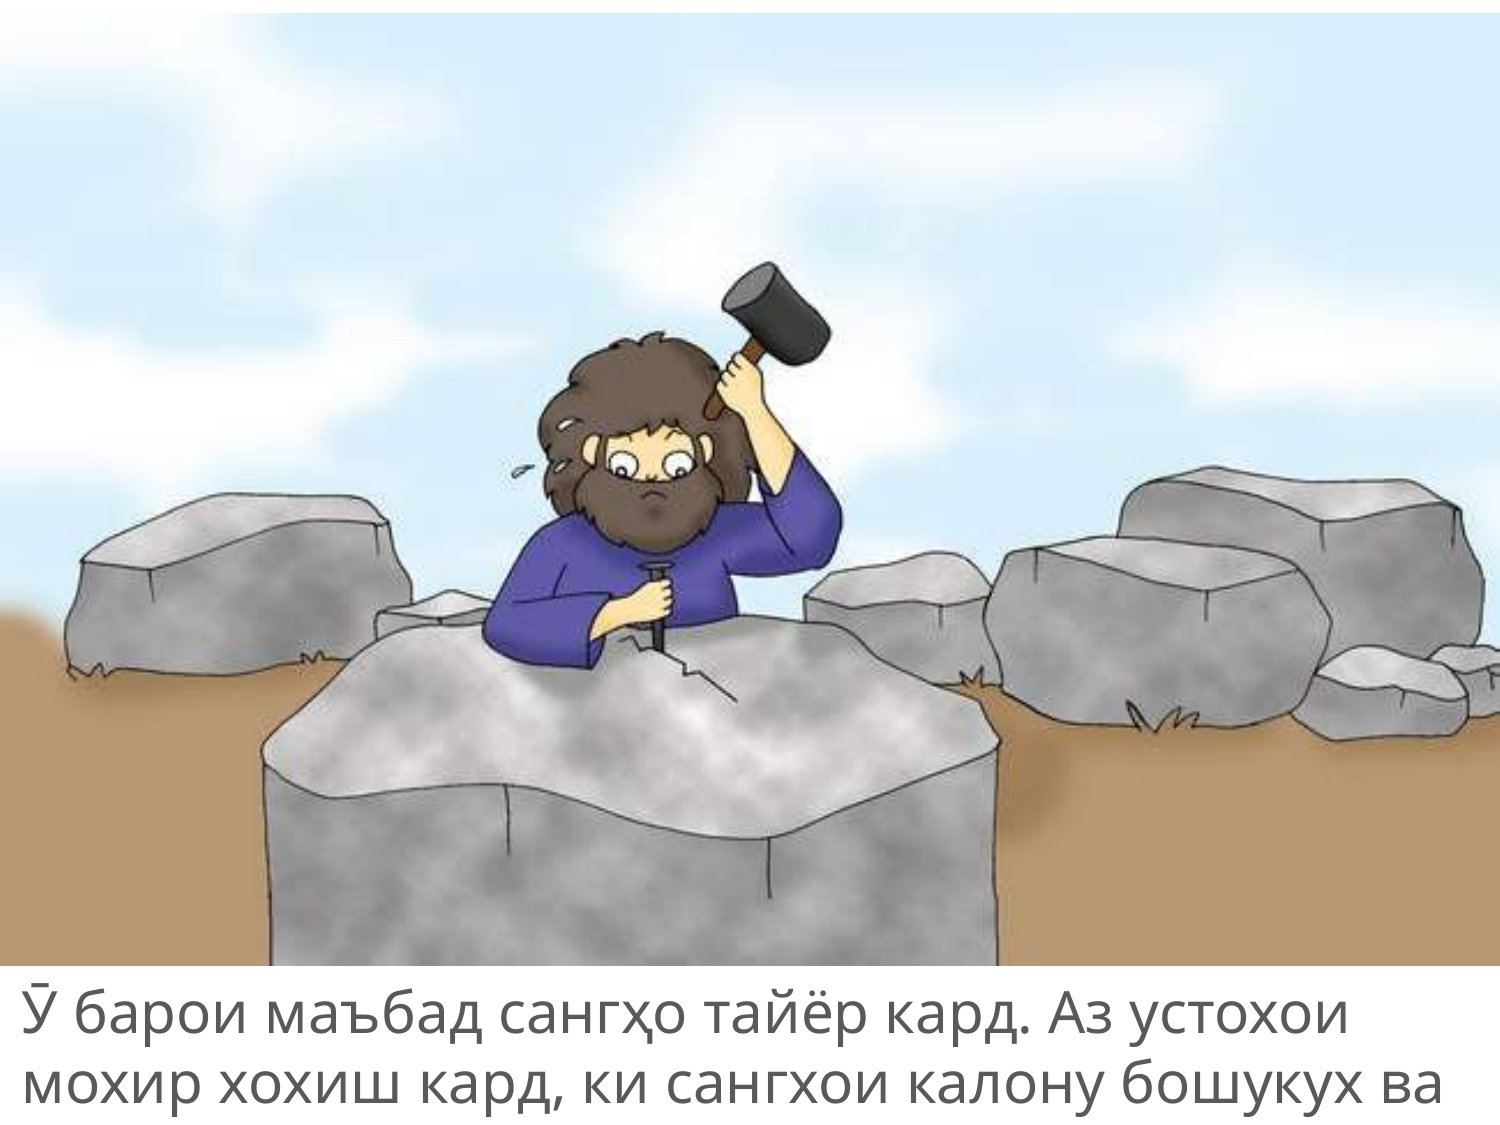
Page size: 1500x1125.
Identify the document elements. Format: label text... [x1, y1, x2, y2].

text_box Ӯ барои маъбад сангҳо тайёр кард. Аз устохои мохир хохиш кард, ки сангхои калону бошукух ва мустахкам биёранд [7, 975, 1493, 1125]
picture [0, 13, 1500, 967]
